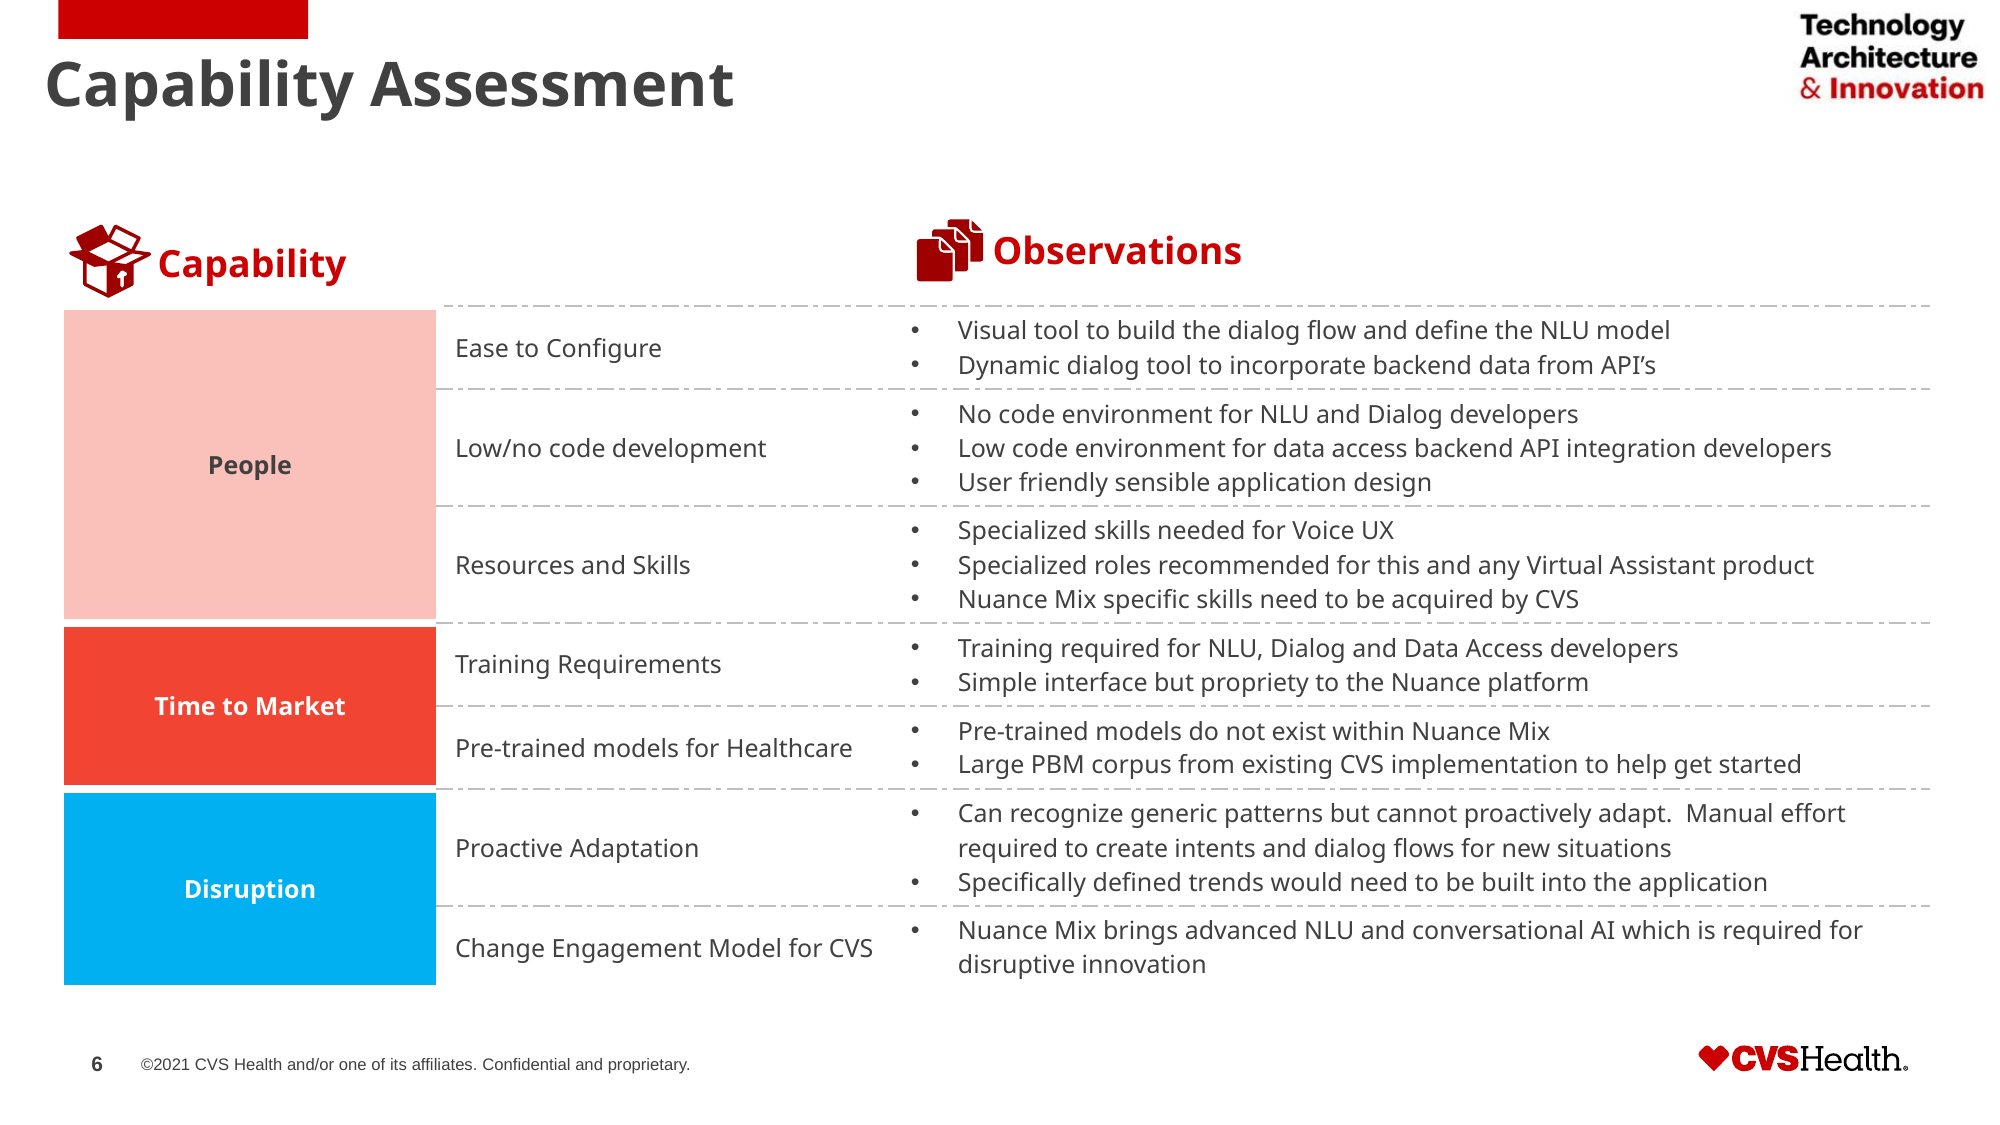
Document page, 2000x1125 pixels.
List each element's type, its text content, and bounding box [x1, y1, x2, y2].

table_cell Can recognize generic patterns but cannot proactively adapt. Manual effort required to create intents and dialog flows for new situations Specifically defined trends would need to be built into the application [896, 789, 1930, 906]
table_cell Nuance Mix brings advanced NLU and conversational AI which is required for disruptive innovation [896, 906, 1930, 988]
table_cell Training required for NLU, Dialog and Data Access developers Simple interface but propriety to the Nuance platform [896, 623, 1930, 706]
table_cell Proactive Adaptation [444, 789, 896, 906]
table_cell Disruption [64, 793, 436, 985]
table_header Visual tool to build the dialog flow and define the NLU model Dynamic dialog tool to incorporate backend data from API’s [896, 306, 1930, 389]
table_header People [64, 310, 436, 619]
picture [1785, 3, 2000, 119]
text_box Capability [34, 204, 470, 322]
table_cell Specialized skills needed for Voice UX Specialized roles recommended for this and any Virtual Assistant product Nuance Mix specific skills need to be acquired by CVS [896, 506, 1930, 623]
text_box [916, 219, 984, 282]
table_cell Resources and Skills [444, 506, 896, 623]
title Capability Assessment [44, 42, 1634, 121]
table_cell Training Requirements [444, 623, 896, 706]
table_cell Change Engagement Model for CVS [444, 906, 896, 988]
table_cell Pre-trained models for Healthcare [444, 706, 896, 789]
text_box Observations [767, 190, 1436, 306]
text_box [69, 224, 152, 298]
table_cell No code environment for NLU and Dialog developers Low code environment for data access backend API integration developers User friendly sensible application design [896, 389, 1930, 506]
table_header Ease to Configure [444, 306, 896, 389]
table_cell Low/no code development [444, 389, 896, 506]
table_cell Pre-trained models do not exist within Nuance Mix Large PBM corpus from existing CVS implementation to help get started [896, 706, 1930, 789]
table_cell Time to Market [64, 627, 436, 785]
